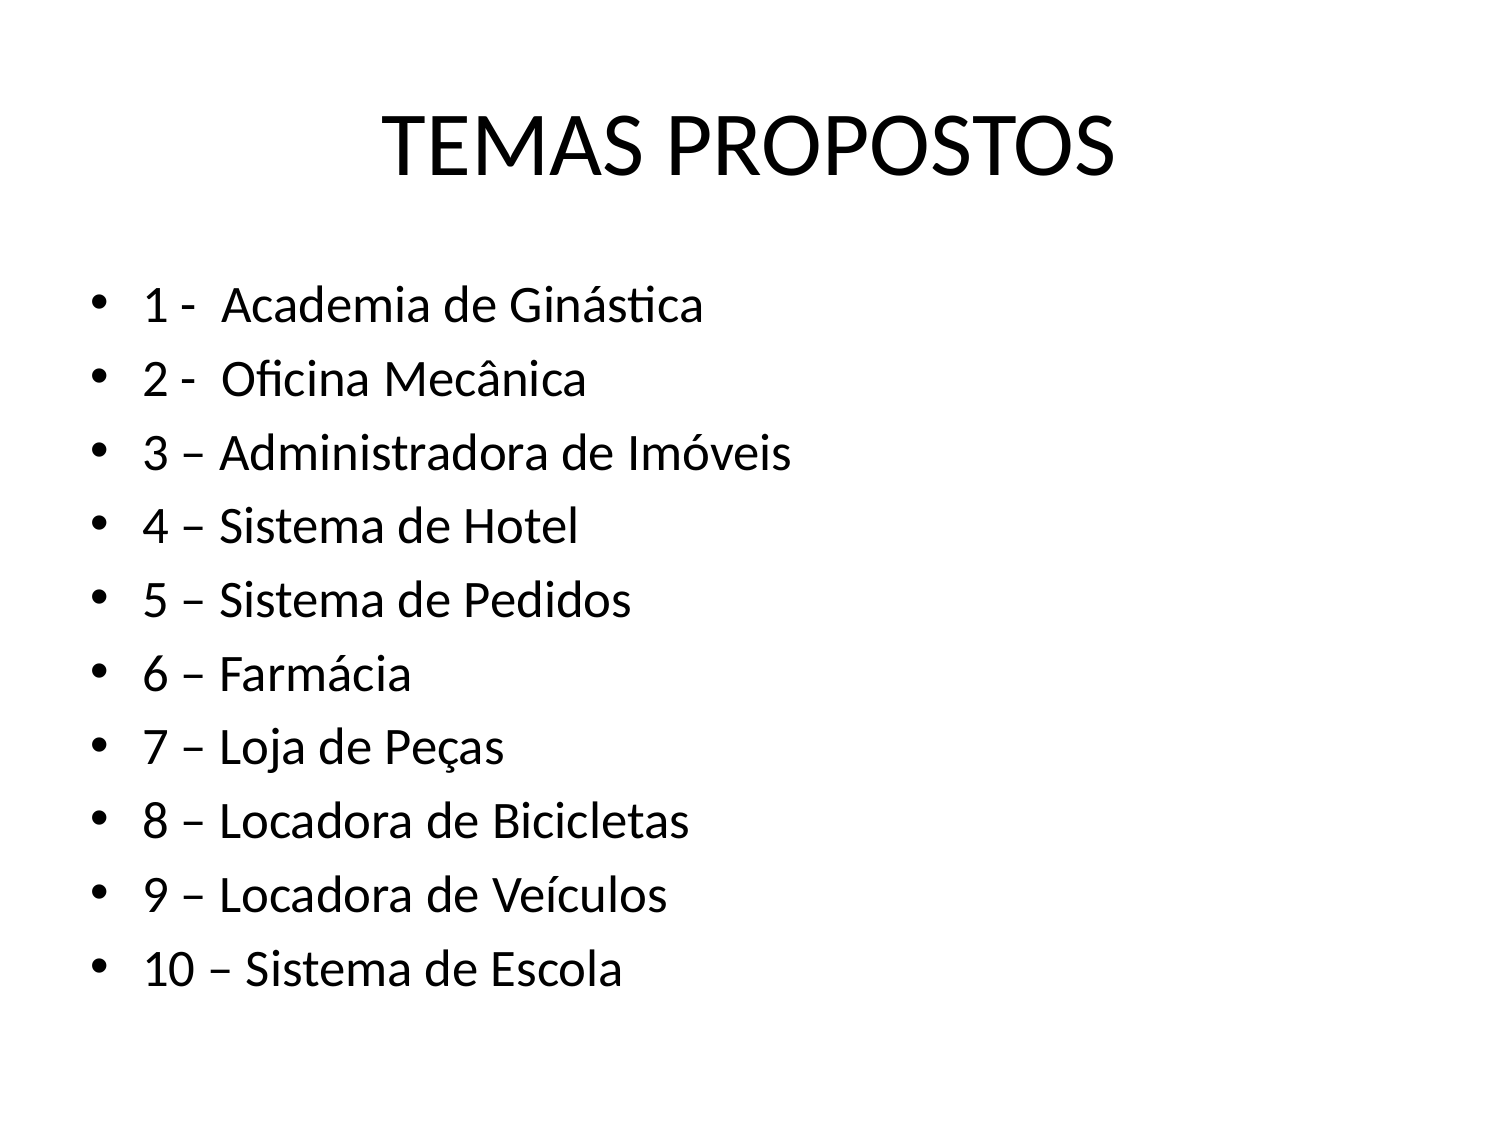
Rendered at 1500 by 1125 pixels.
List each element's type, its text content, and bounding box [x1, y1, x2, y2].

list 1 - Academia de Ginástica 2 - Oficina Mecânica 3 – Administradora de Imóveis 4 – Sistema de Hotel 5 – Sistema de Pedidos 6 – Farmácia 7 – Loja de Peças 8 – Locadora de Bicicletas 9 – Locadora de Veículos 10 – Sistema de Escola [75, 262, 1425, 1005]
title TEMAS PROPOSTOS [75, 45, 1425, 233]
